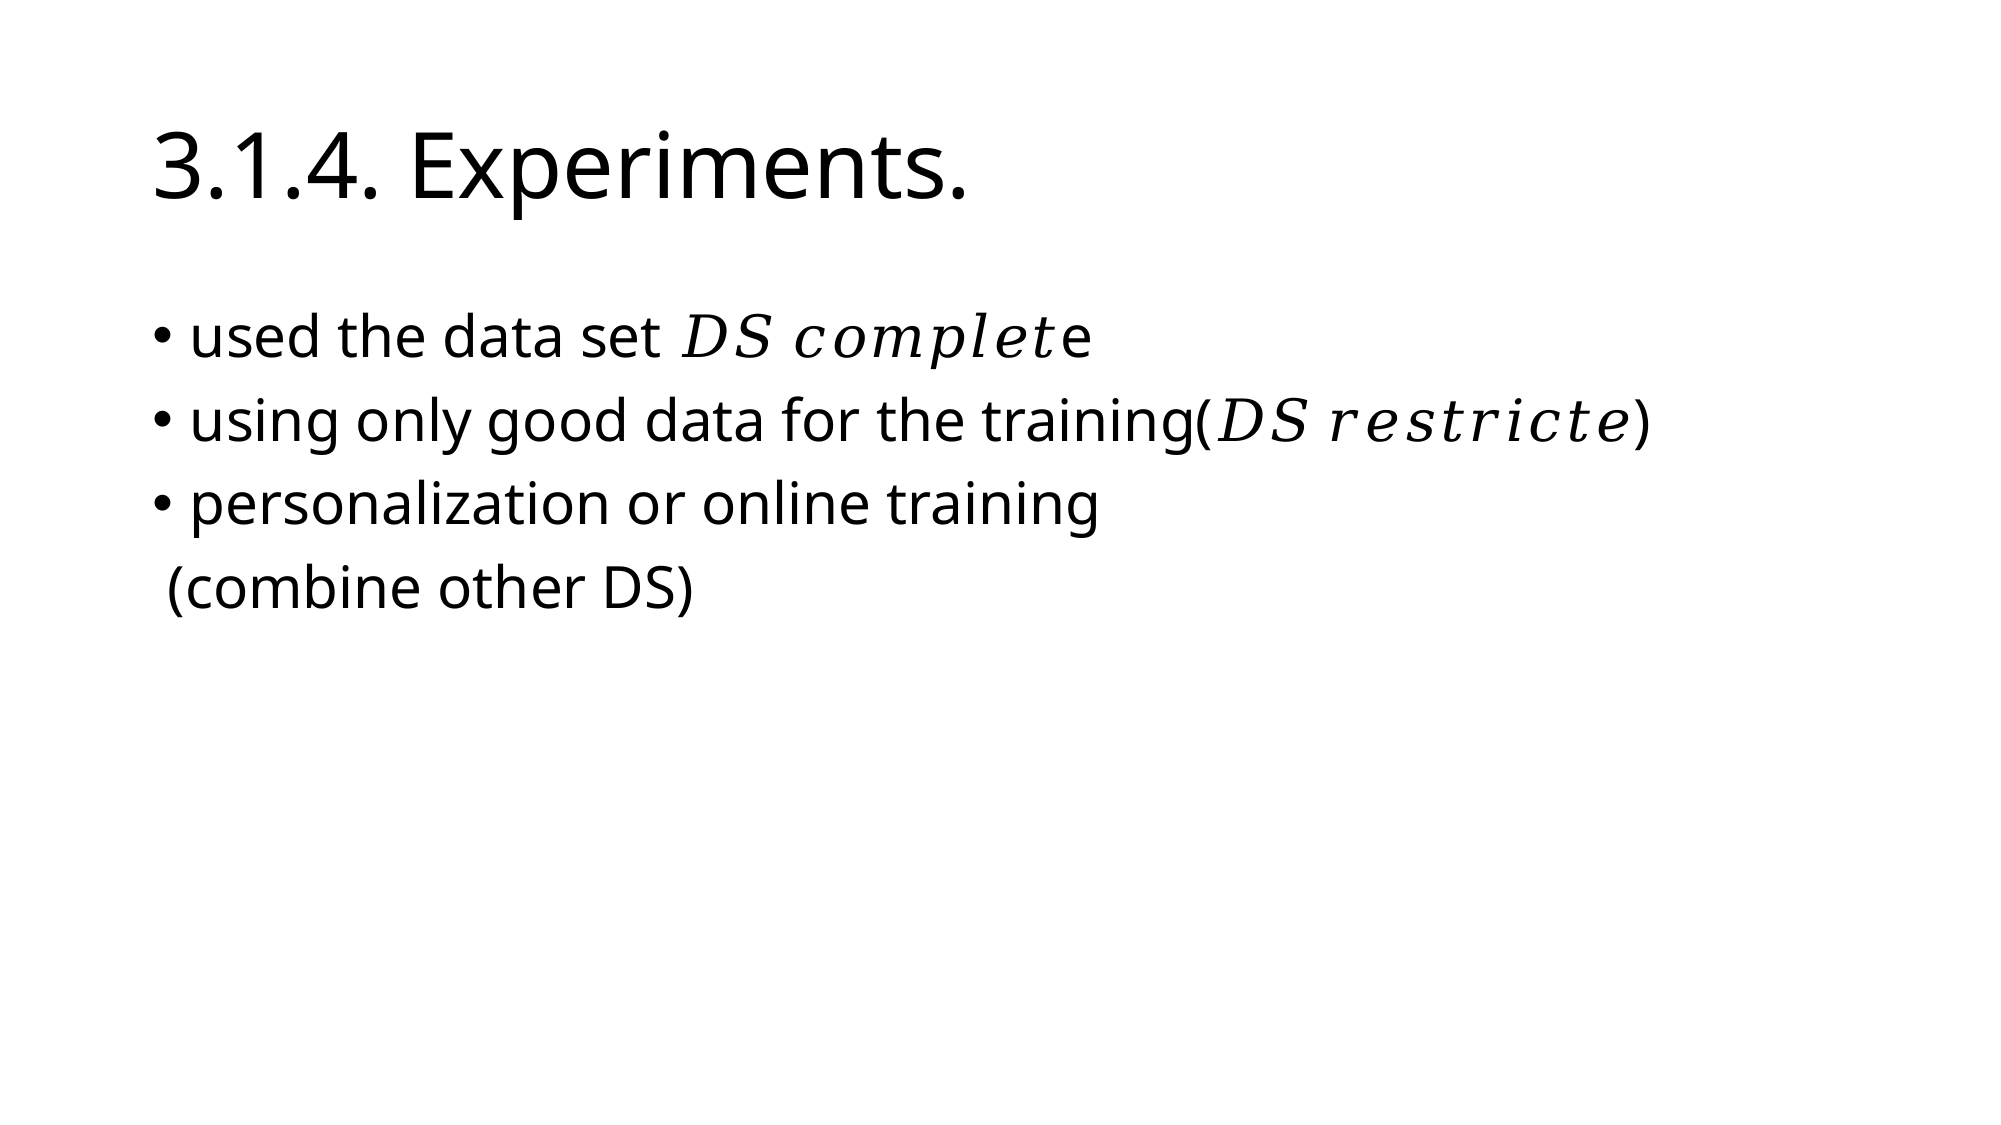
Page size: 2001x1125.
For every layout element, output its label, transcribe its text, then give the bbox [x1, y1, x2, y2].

title 3.1.4. Experiments. [137, 59, 1863, 278]
list used the data set 𝐷𝑆 𝑐𝑜𝑚𝑝𝑙𝑒𝑡e using only good data for the training(𝐷𝑆 𝑟𝑒𝑠𝑡𝑟𝑖𝑐𝑡𝑒) personalization or online training (combine other DS) [137, 299, 1863, 1014]
